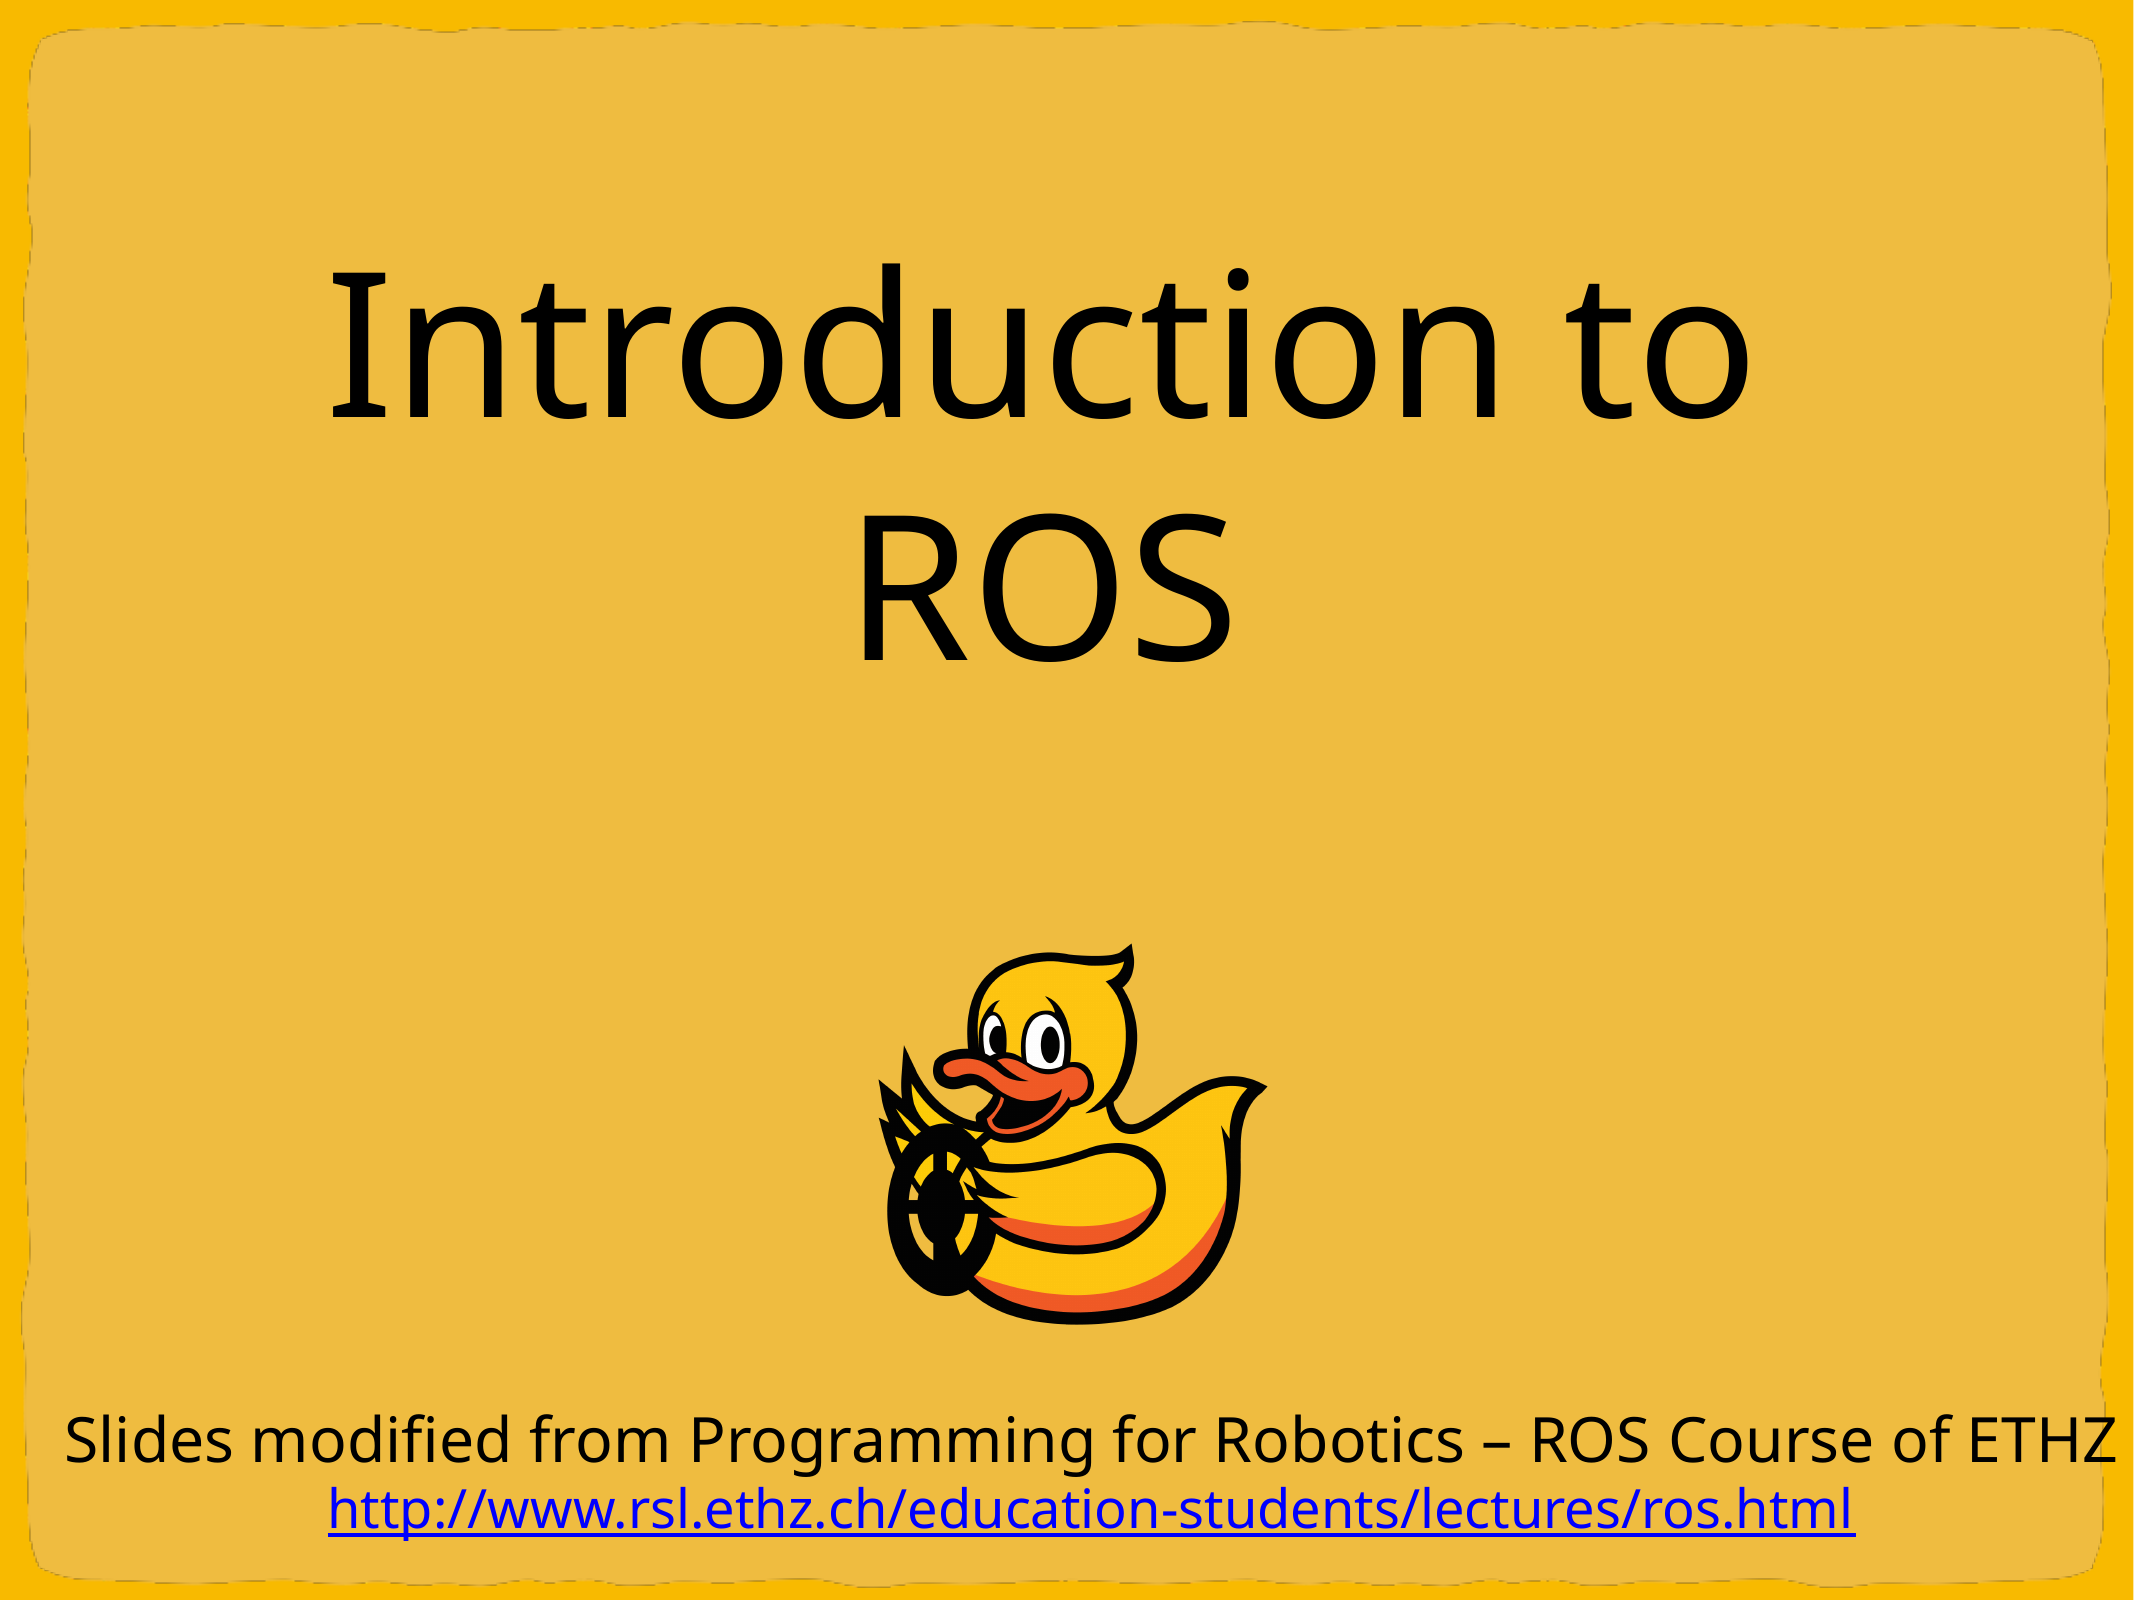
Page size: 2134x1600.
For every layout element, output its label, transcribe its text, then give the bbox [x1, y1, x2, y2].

picture [0, 0, 2134, 1600]
title Introduction to ROS [183, 186, 1902, 730]
text_box Slides modified from Programming for Robotics – ROS Course of ETHZ http://www.rsl.ethz.ch/education-students/lectures/ros.html [24, 1350, 2134, 1600]
